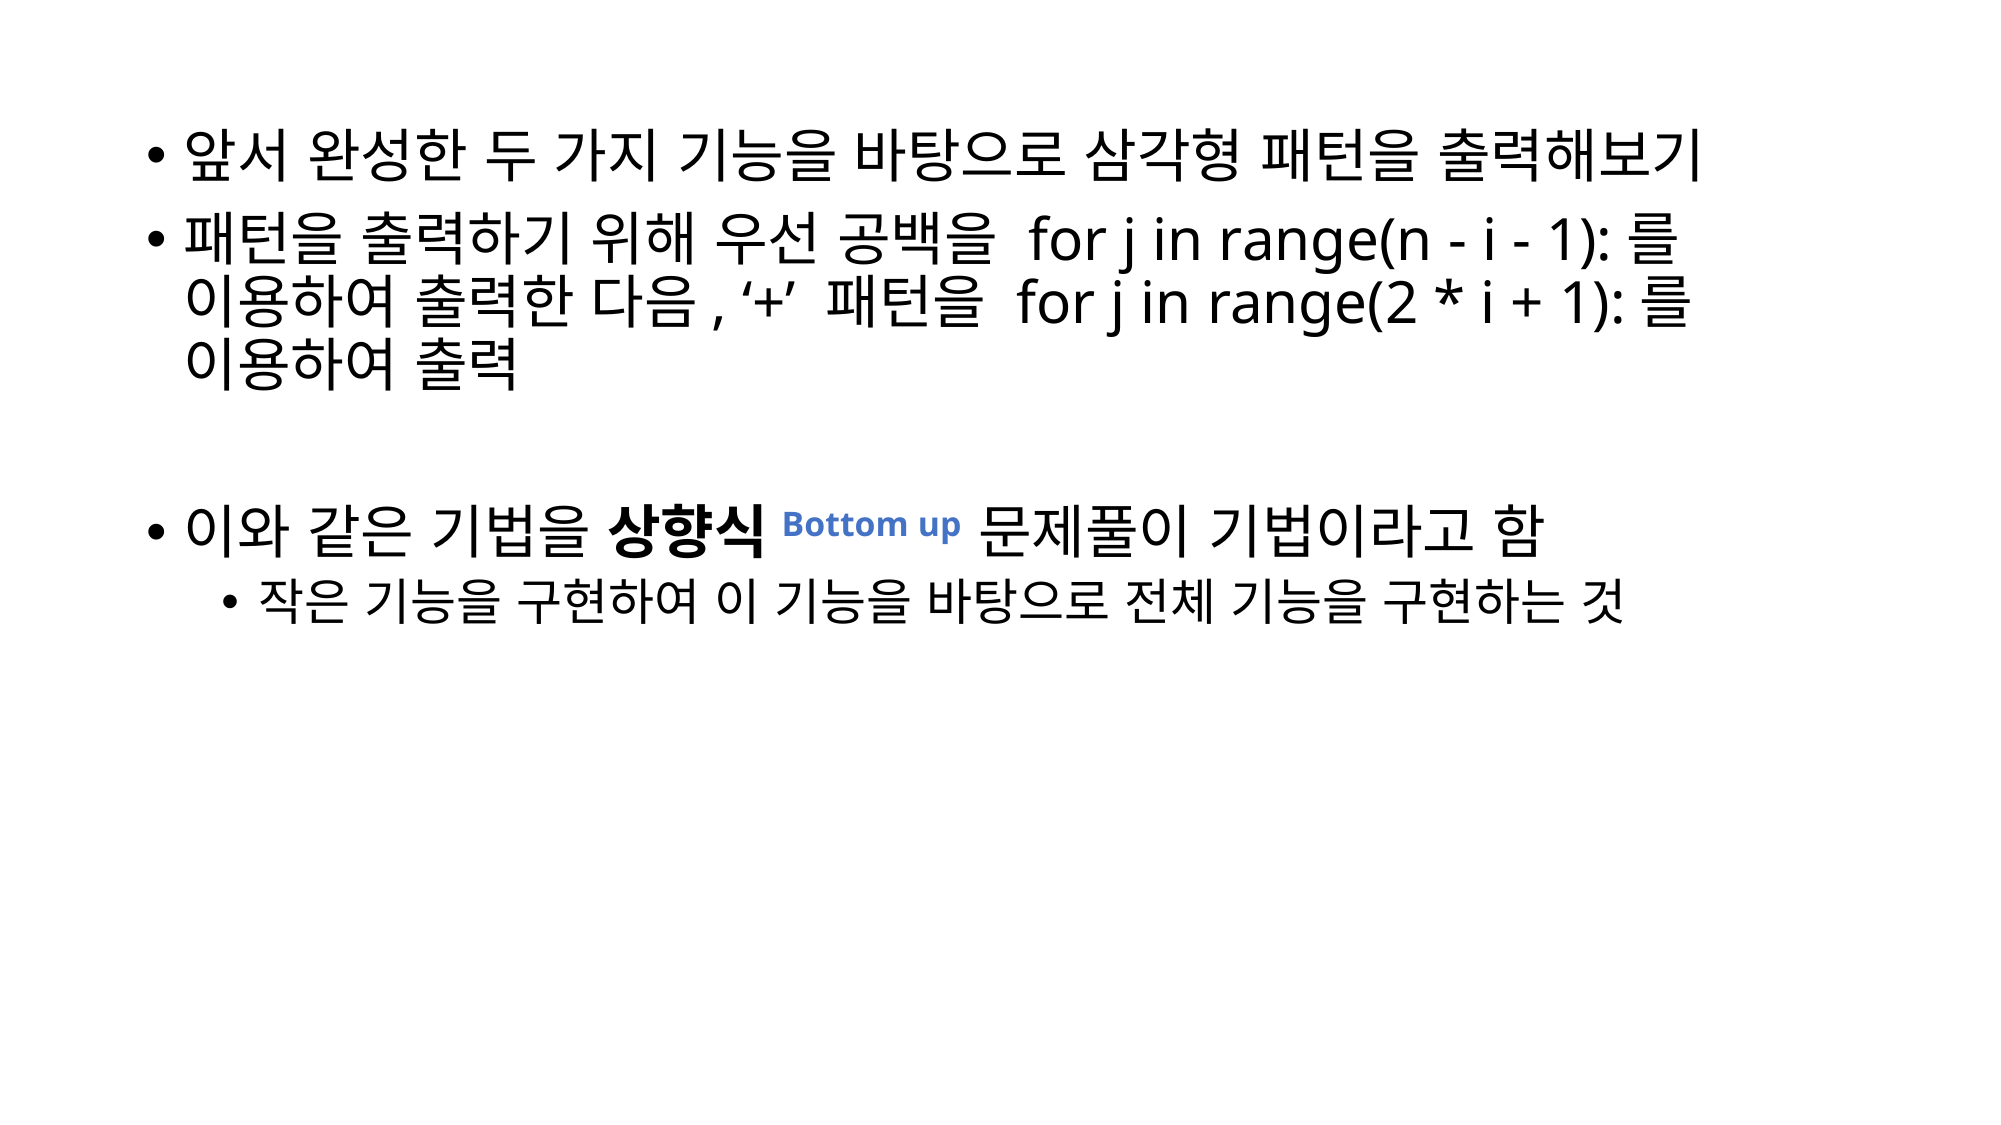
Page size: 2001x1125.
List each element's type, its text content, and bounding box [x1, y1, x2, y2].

list 앞서 완성한 두 가지 기능을 바탕으로 삼각형 패턴을 출력해보기 패턴을 출력하기 위해 우선 공백을 for j in range(n - i - 1):를 이용하여 출력한 다음, ‘+’ 패턴을 for j in range(2 * i + 1):를 이용하여 출력 이와 같은 기법을 상향식Bottom up 문제풀이 기법이라고 함 작은 기능을 구현하여 이 기능을 바탕으로 전체 기능을 구현하는 것 [131, 119, 1857, 834]
